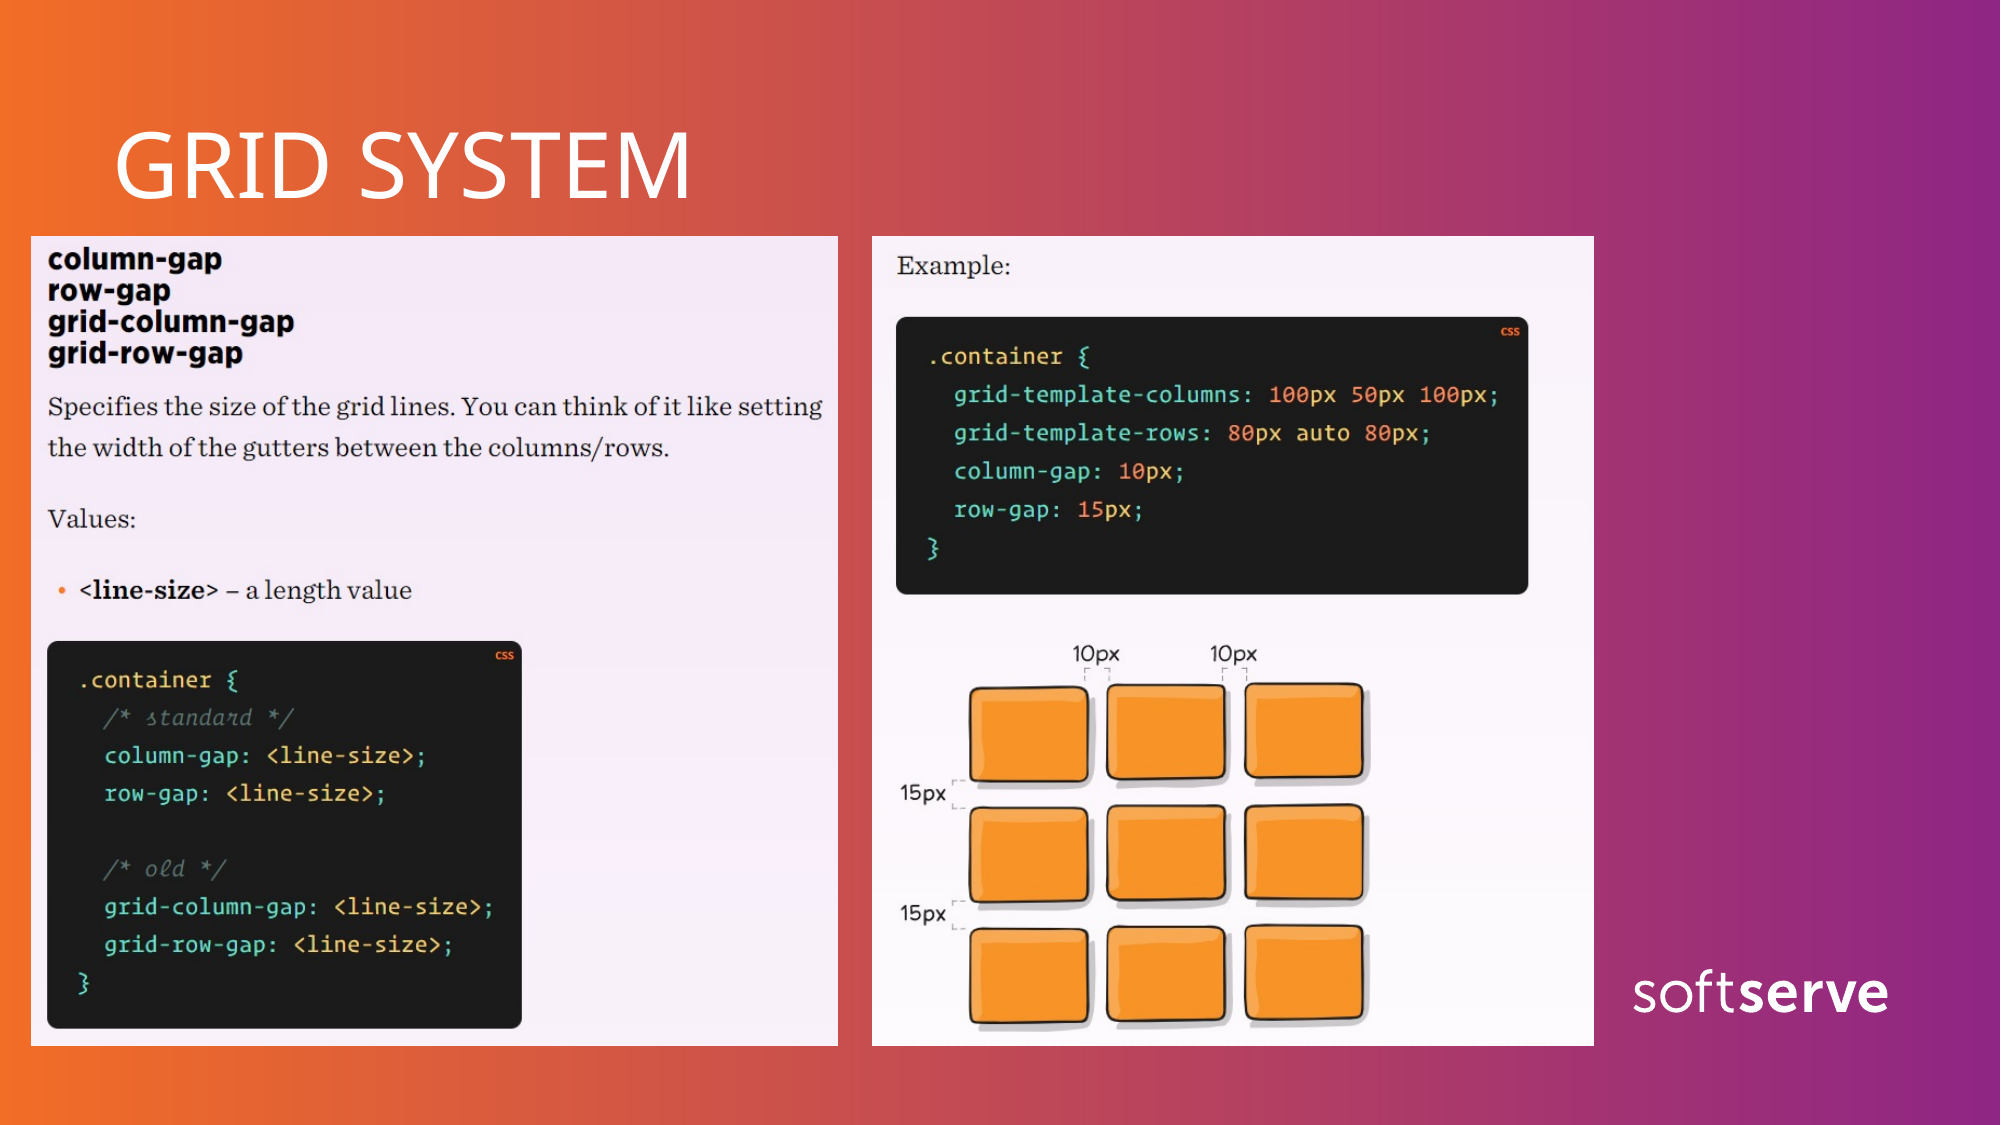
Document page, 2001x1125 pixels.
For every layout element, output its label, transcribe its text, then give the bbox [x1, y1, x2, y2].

picture [872, 236, 1594, 1046]
picture [30, 236, 838, 1046]
title GRID SYSTEM [112, 112, 1888, 225]
